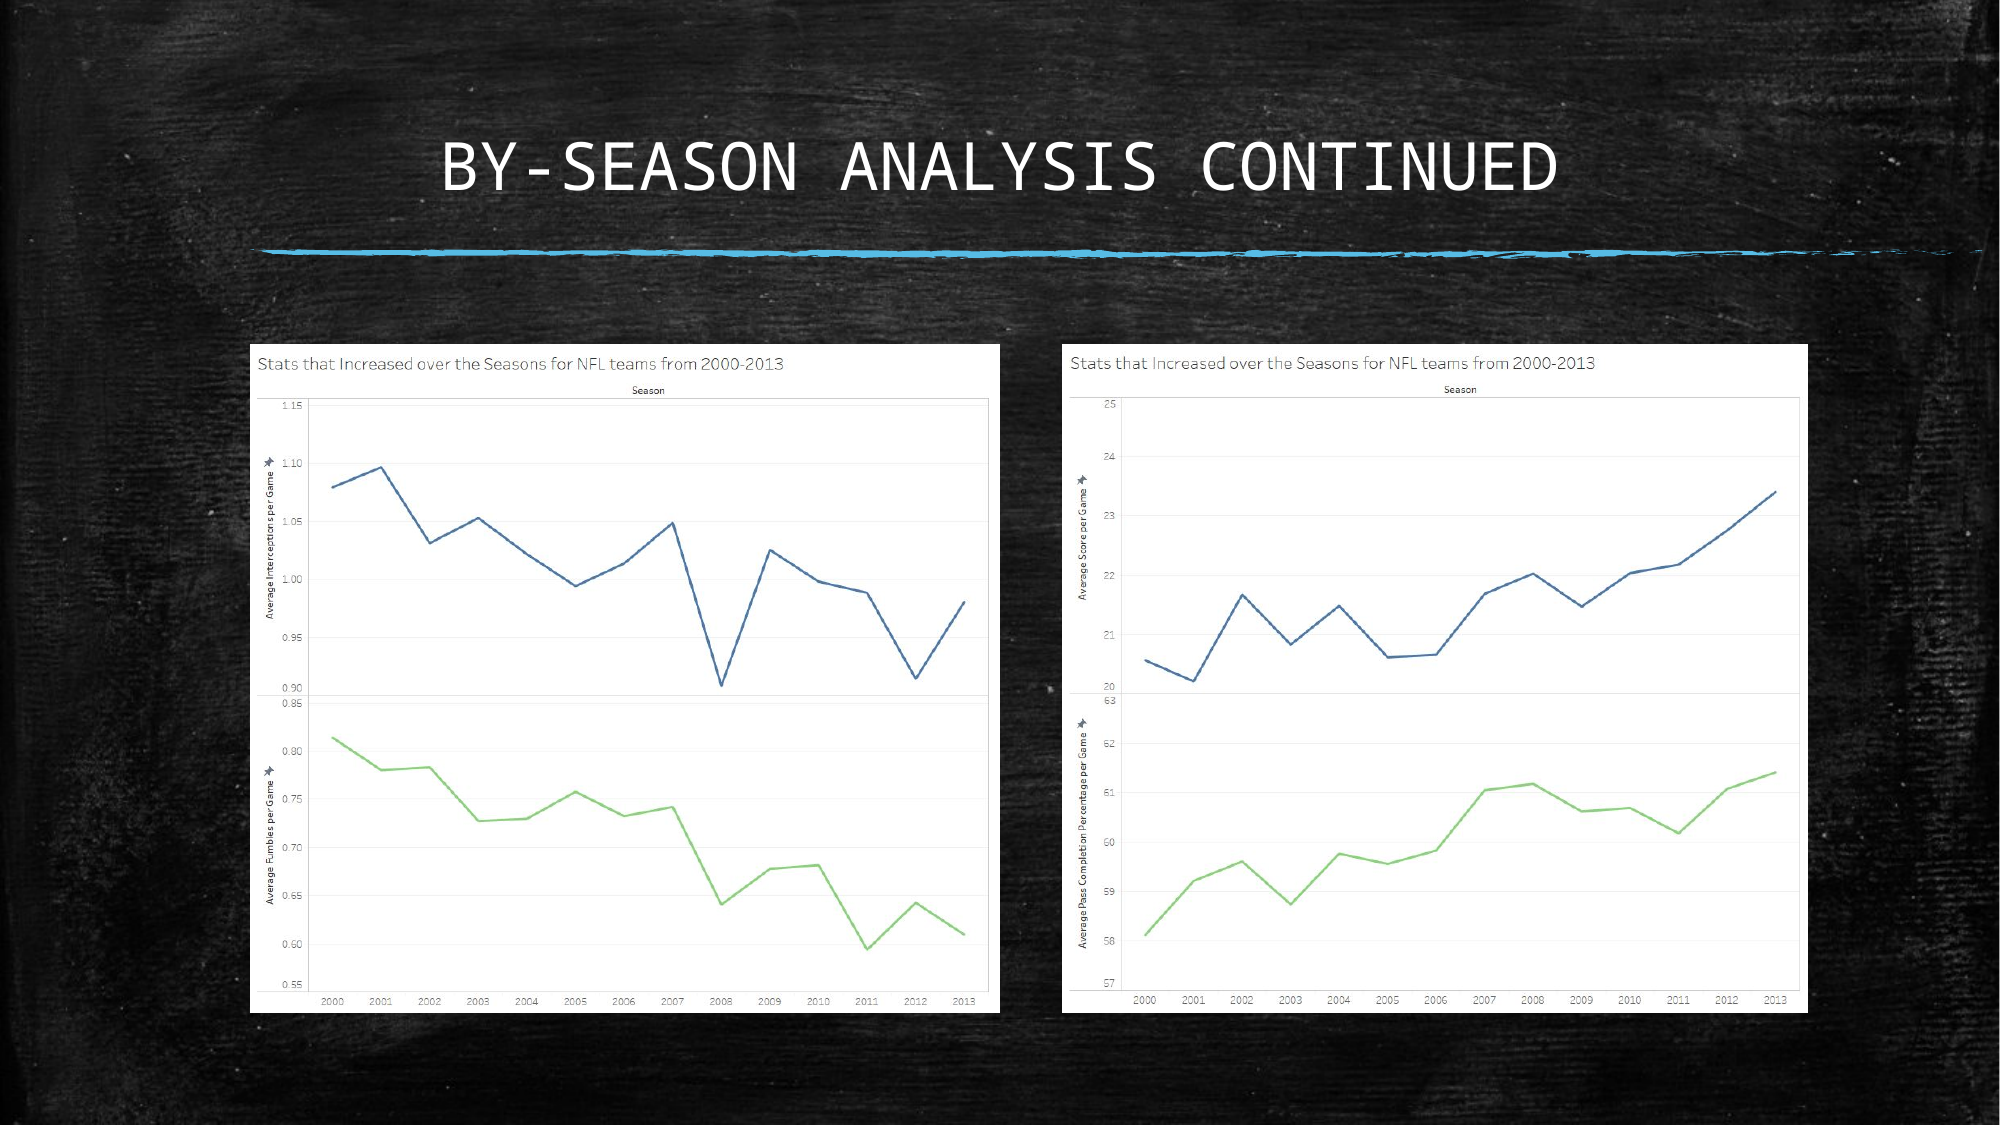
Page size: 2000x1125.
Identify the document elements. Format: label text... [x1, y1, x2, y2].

picture [250, 344, 1000, 1013]
title BY-SEASON ANALYSIS CONTINUED [249, 45, 1750, 213]
picture [1062, 344, 1809, 1013]
